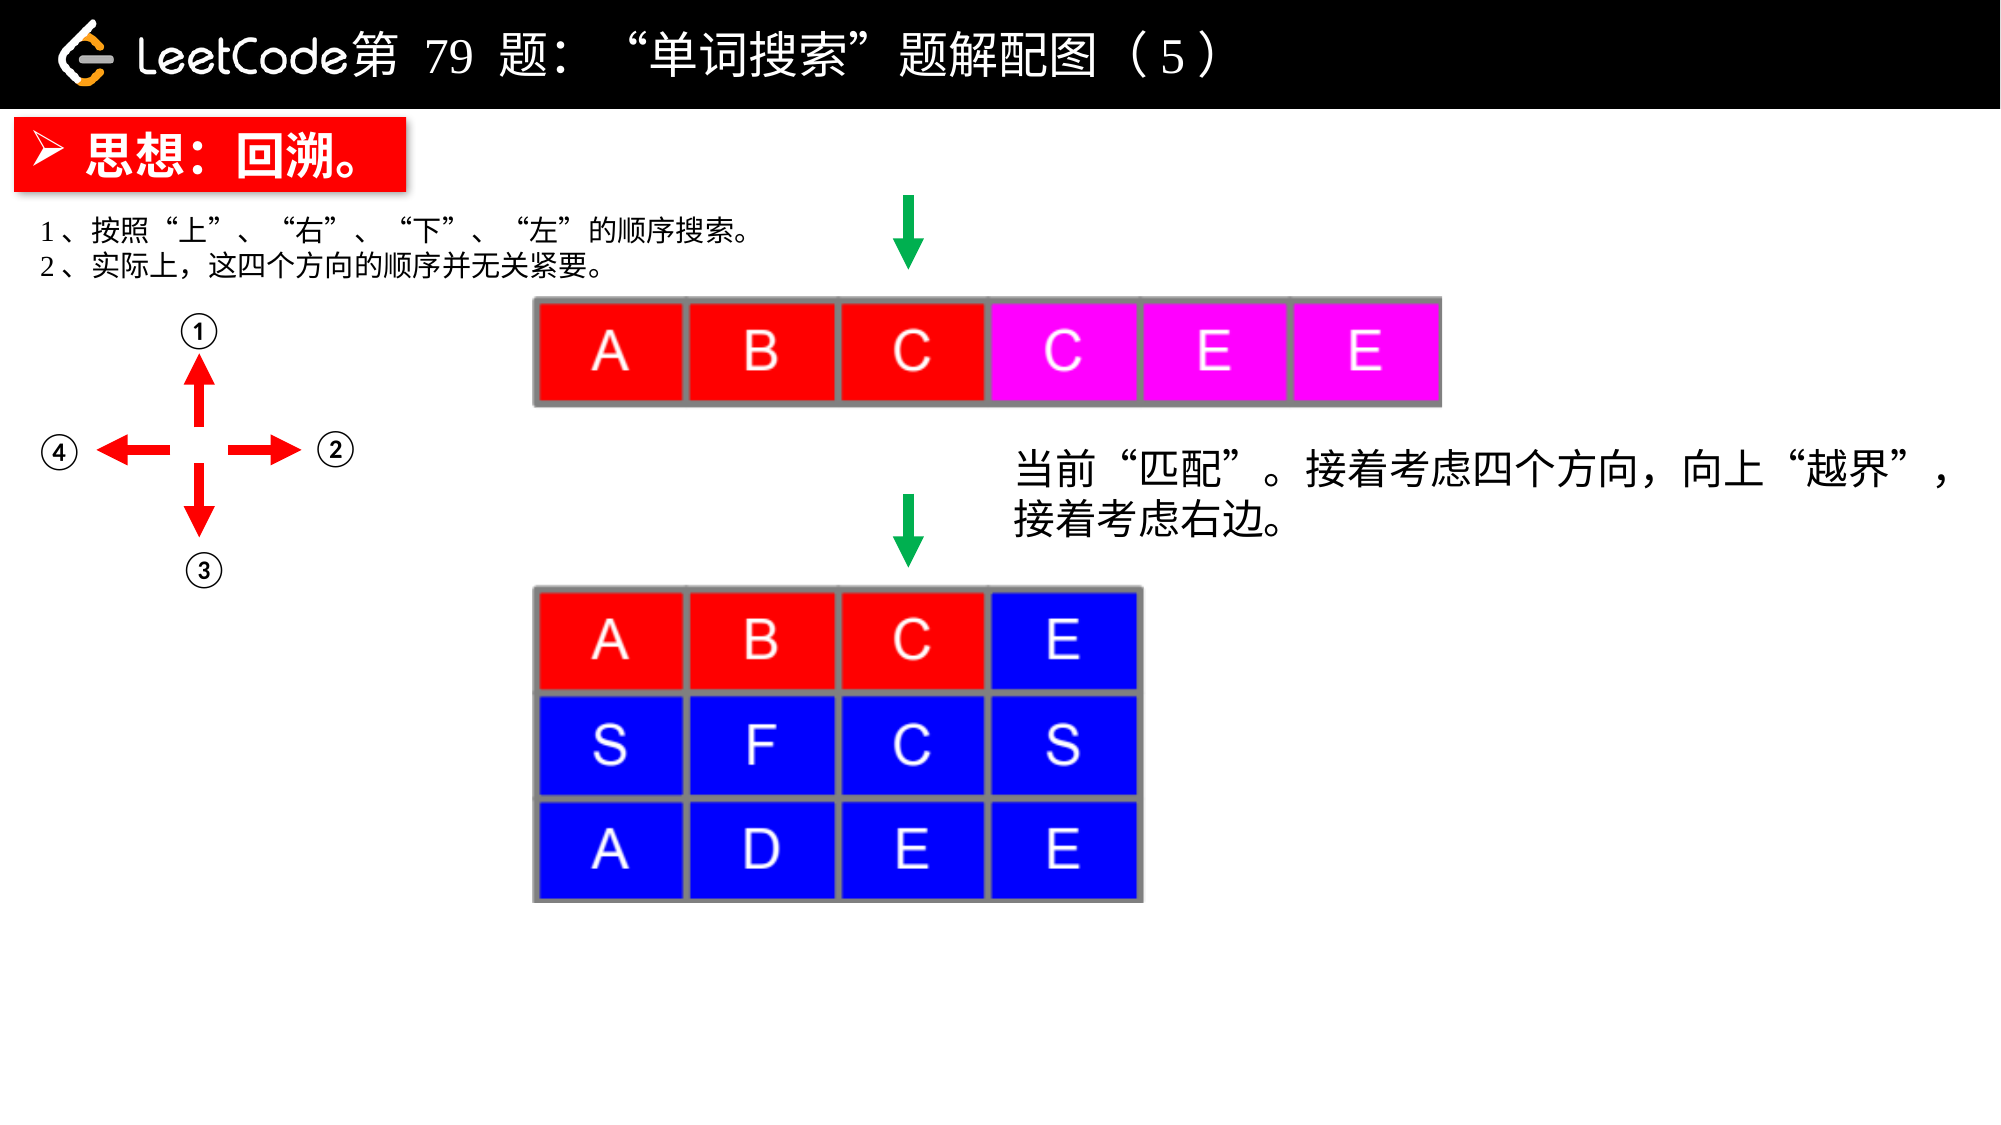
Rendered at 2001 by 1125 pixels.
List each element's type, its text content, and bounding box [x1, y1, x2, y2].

text_box 思想：回溯。 [14, 117, 407, 192]
picture [531, 295, 1443, 903]
picture [57, 14, 347, 100]
text_box 第 79 题：“单词搜索”题解配图（5） [335, 16, 1262, 92]
text_box 当前“匹配”。接着考虑四个方向，向上“越界”，接着考虑右边。 [1443, 435, 1997, 551]
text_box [25, 204, 789, 598]
